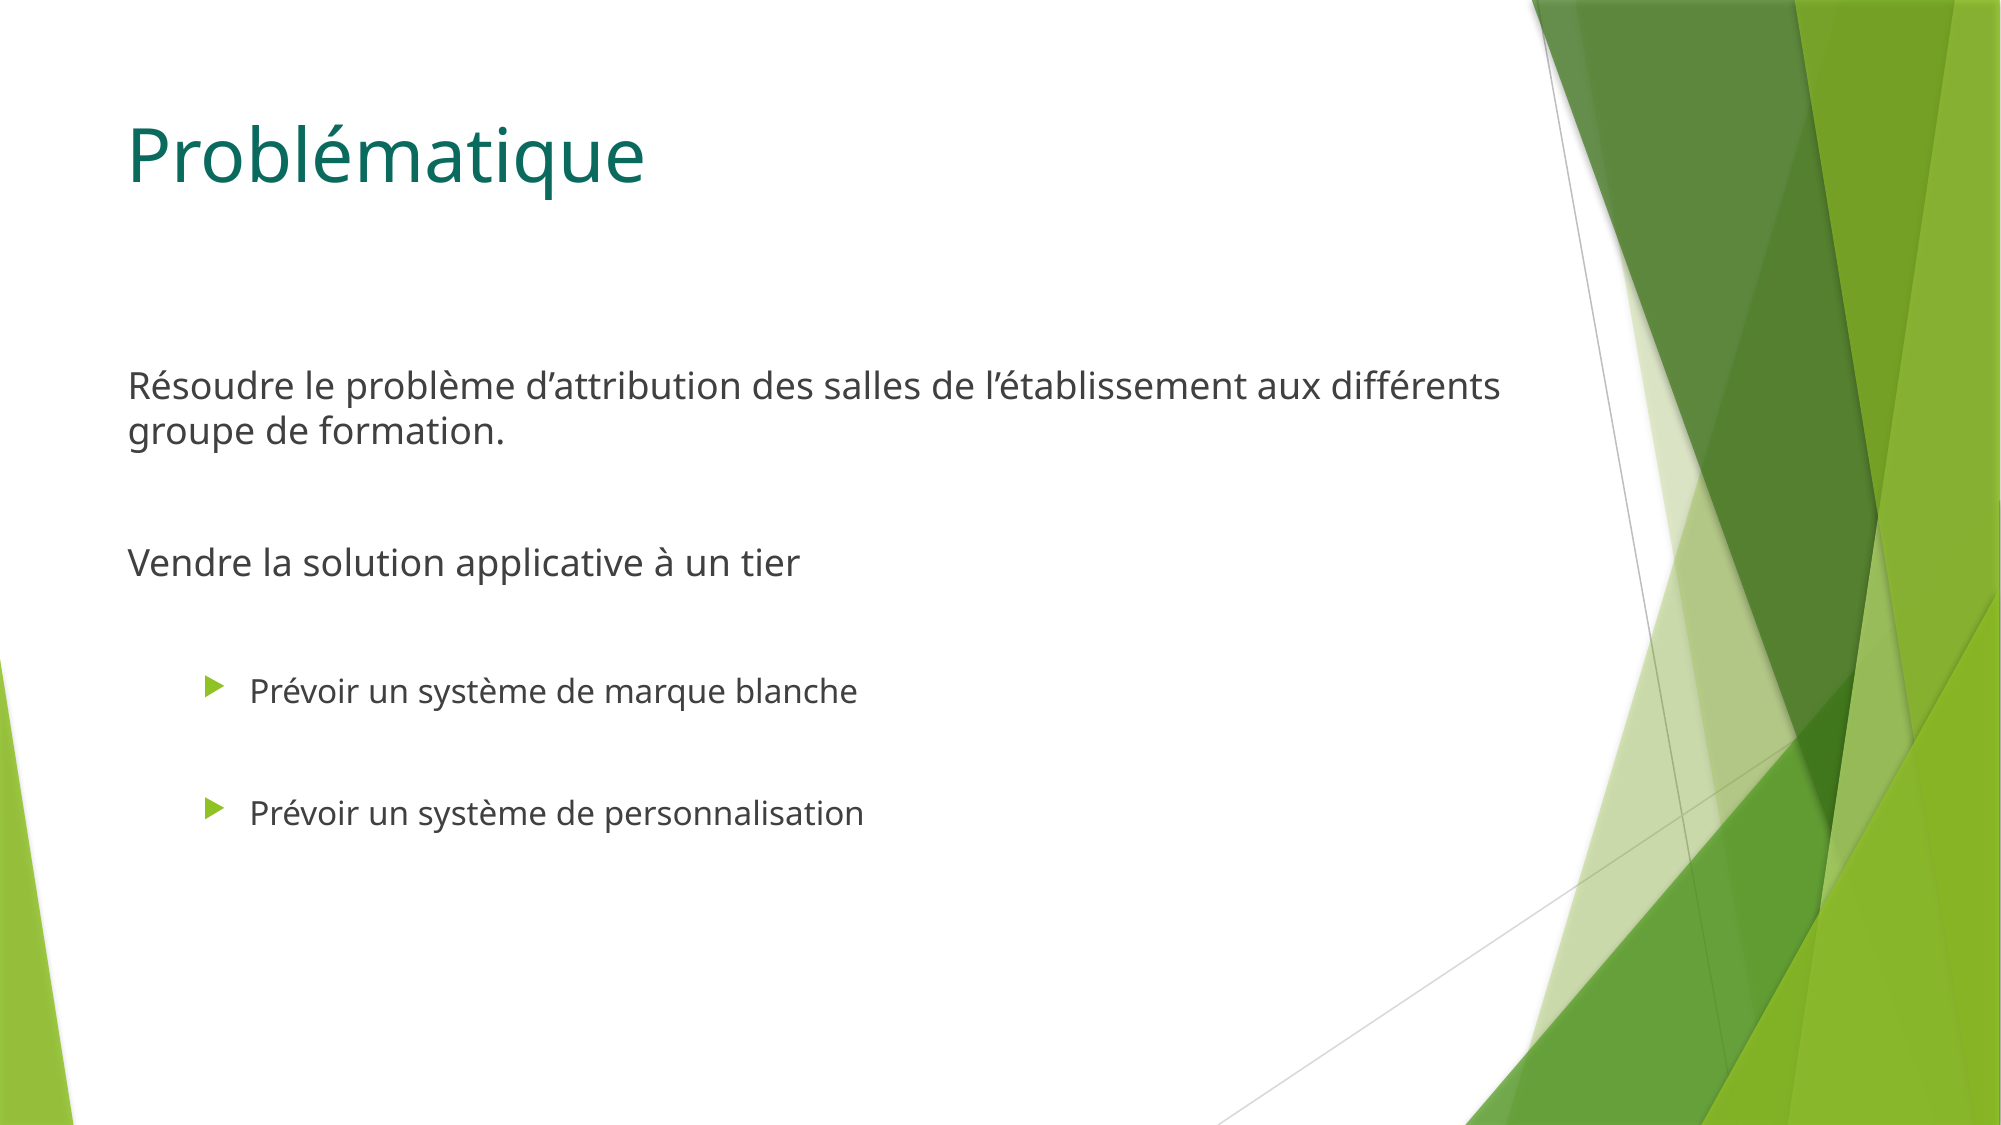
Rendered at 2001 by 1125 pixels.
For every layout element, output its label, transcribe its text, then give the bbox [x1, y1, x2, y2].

list Résoudre le problème d’attribution des salles de l’établissement aux différents groupe de formation. Vendre la solution applicative à un tier Prévoir un système de marque blanche Prévoir un système de personnalisation [112, 354, 1523, 992]
title Problématique [111, 99, 1522, 317]
